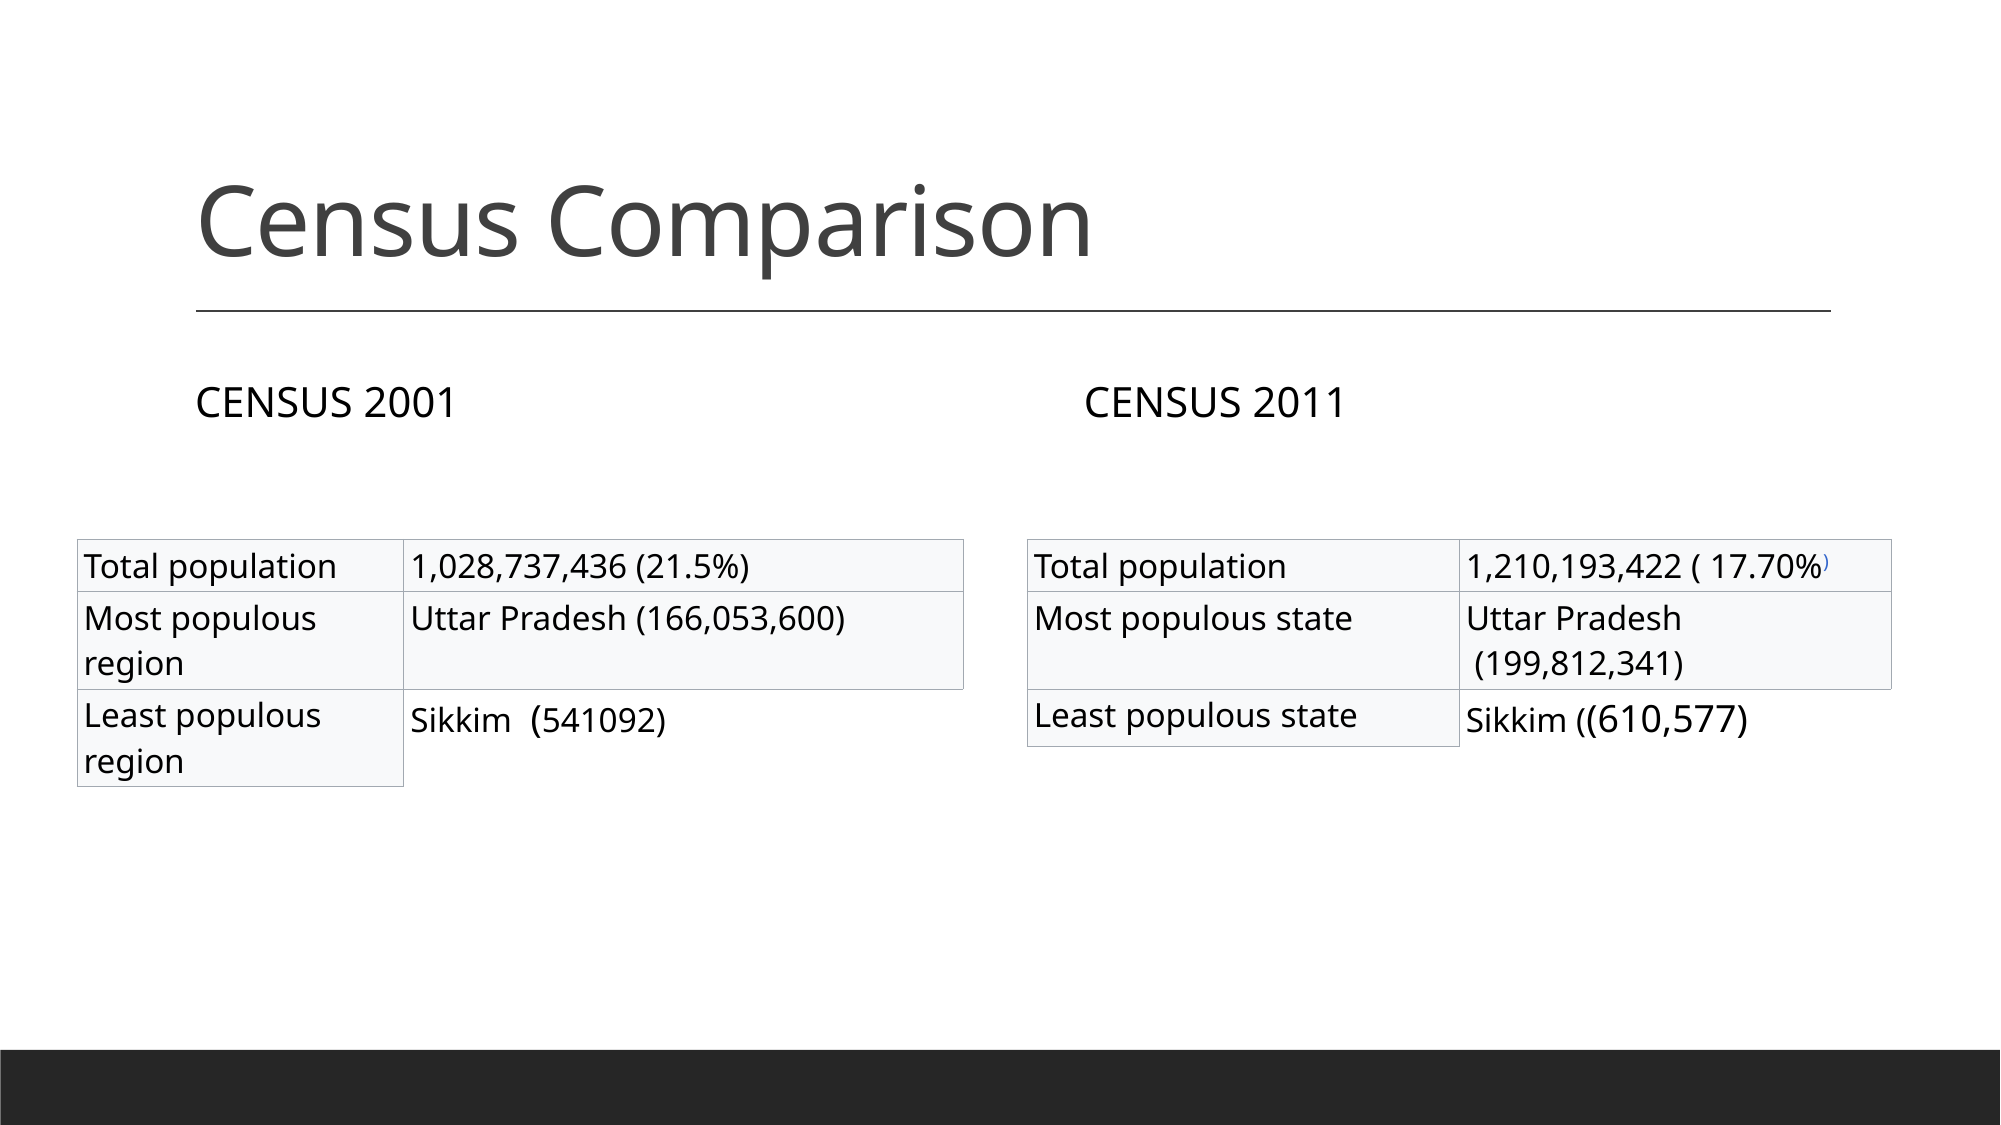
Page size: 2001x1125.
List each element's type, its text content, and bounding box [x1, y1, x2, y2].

list CENSUS 2011 [1068, 337, 1830, 459]
title Census Comparison [180, 47, 1830, 285]
table_cell Most populous ​region [78, 592, 403, 689]
table_cell Least populous ​state [1028, 690, 1459, 746]
table_cell Least populous ​region [78, 690, 403, 786]
table_header Total population [78, 540, 403, 591]
table_cell Sikkim (541092) [404, 690, 963, 786]
table_cell Most populous ​state [1028, 592, 1459, 689]
table_cell Uttar Pradesh (166,053,600) [404, 592, 963, 689]
list CENSUS 2001 [180, 337, 942, 459]
table_header 1,028,737,436 (21.5%) [404, 540, 963, 591]
table_cell Sikkim ((610,577) [1460, 690, 1891, 747]
table_cell Uttar Pradesh (199,812,341) [1460, 592, 1891, 689]
table_header 1,210,193,422 ( 17.70%) [1460, 540, 1891, 591]
table_header Total population [1028, 540, 1459, 591]
